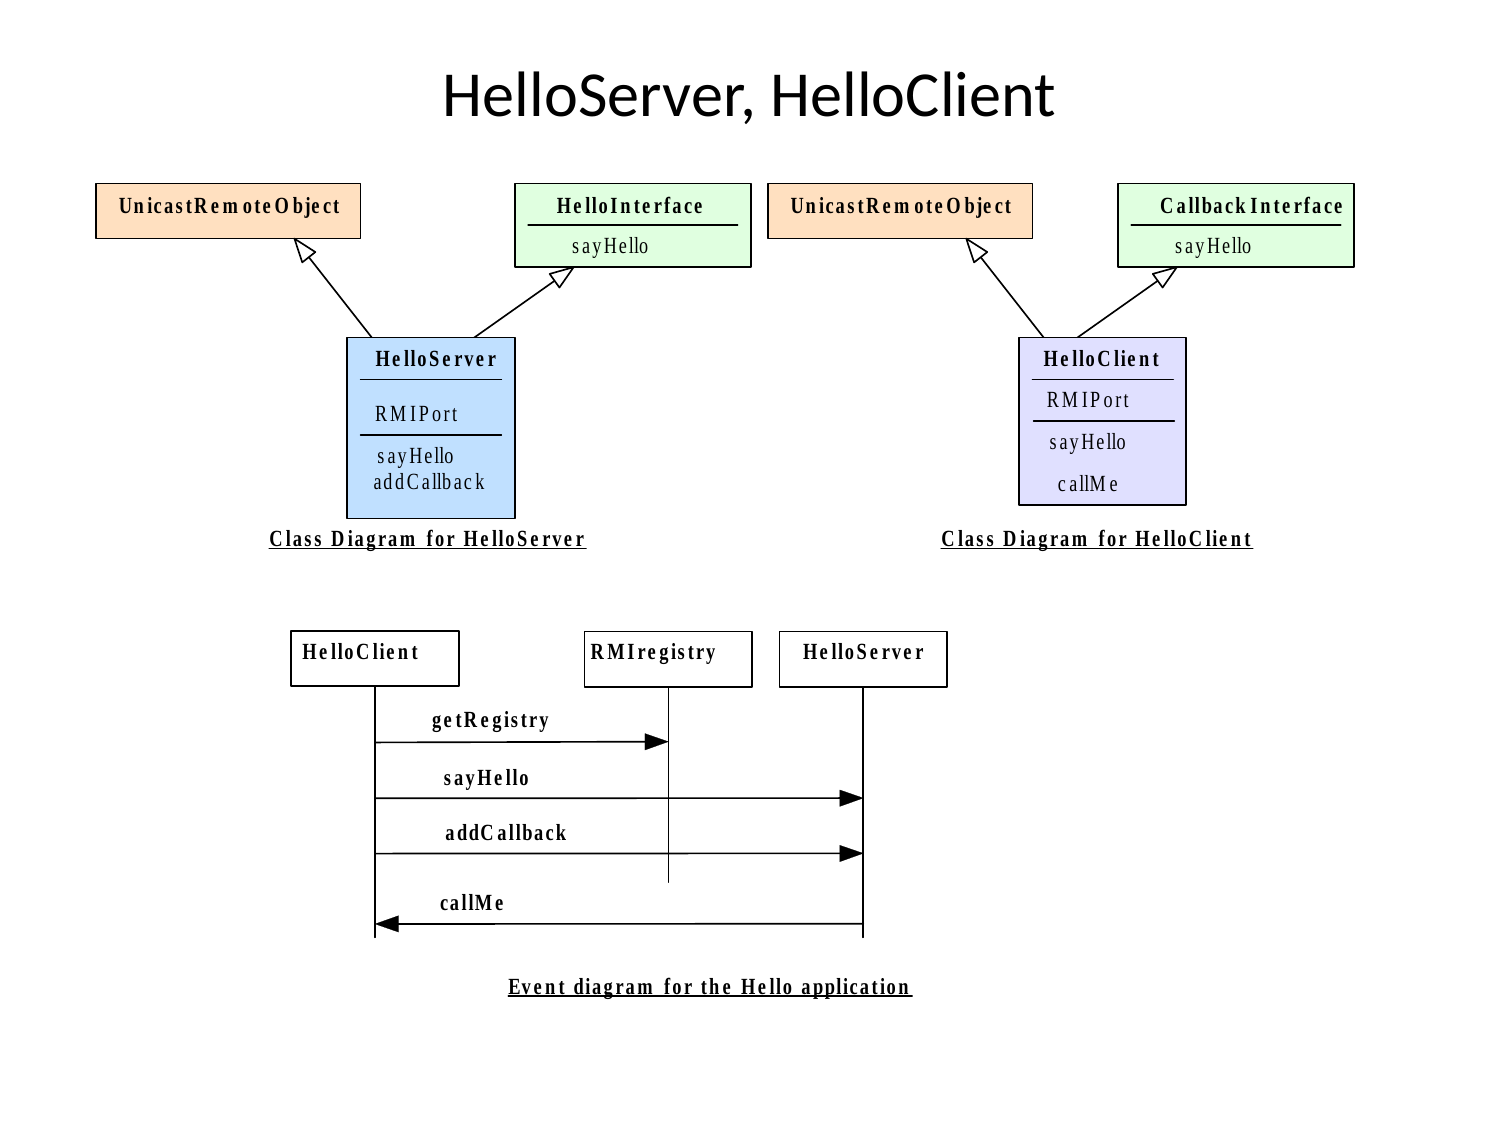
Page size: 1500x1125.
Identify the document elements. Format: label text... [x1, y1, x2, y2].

title HelloServer, HelloClient [75, 45, 1425, 138]
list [87, 174, 1363, 1008]
